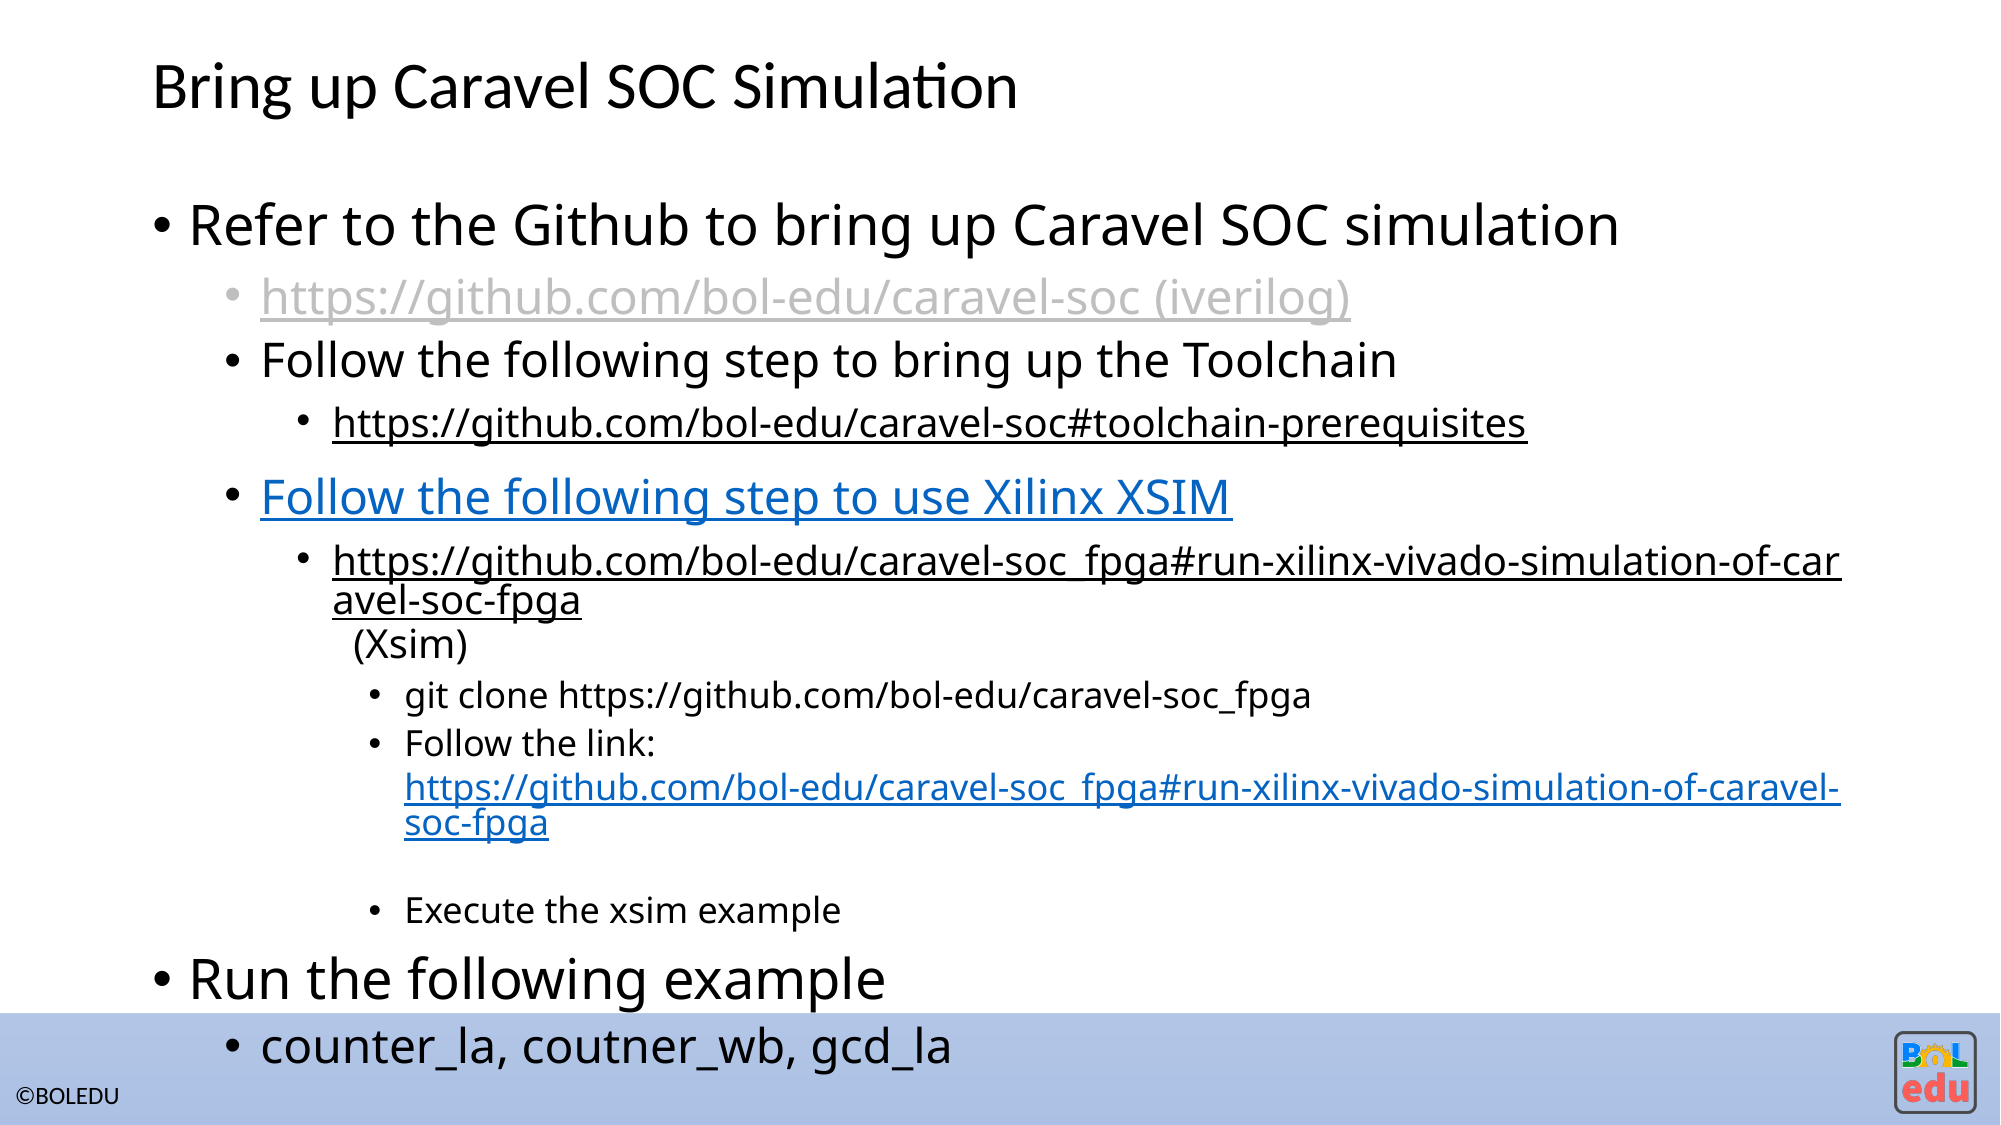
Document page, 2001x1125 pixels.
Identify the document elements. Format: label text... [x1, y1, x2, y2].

picture [1894, 1031, 1981, 1114]
title Bring up Caravel SOC Simulation [137, 13, 1863, 160]
list Refer to the Github to bring up Caravel SOC simulation https://github.com/bol-edu/caravel-soc (iverilog) Follow the following step to bring up the Toolchain https://github.com/bol-edu/caravel-soc#toolchain-prerequisites Follow the following step to use Xilinx XSIM https://github.com/bol-edu/caravel-soc_fpga#run-xilinx-vivado-simulation-of-caravel-soc-fpga (Xsim) git clone https://github.com/bol-edu/caravel-soc_fpga Follow the link: https://github.com/bol-edu/caravel-soc_fpga#run-xilinx-vivado-simulation-of-caravel-soc-fpga Execute the xsim example Run the following example counter_la, coutner_wb, gcd_la [137, 190, 1863, 1012]
